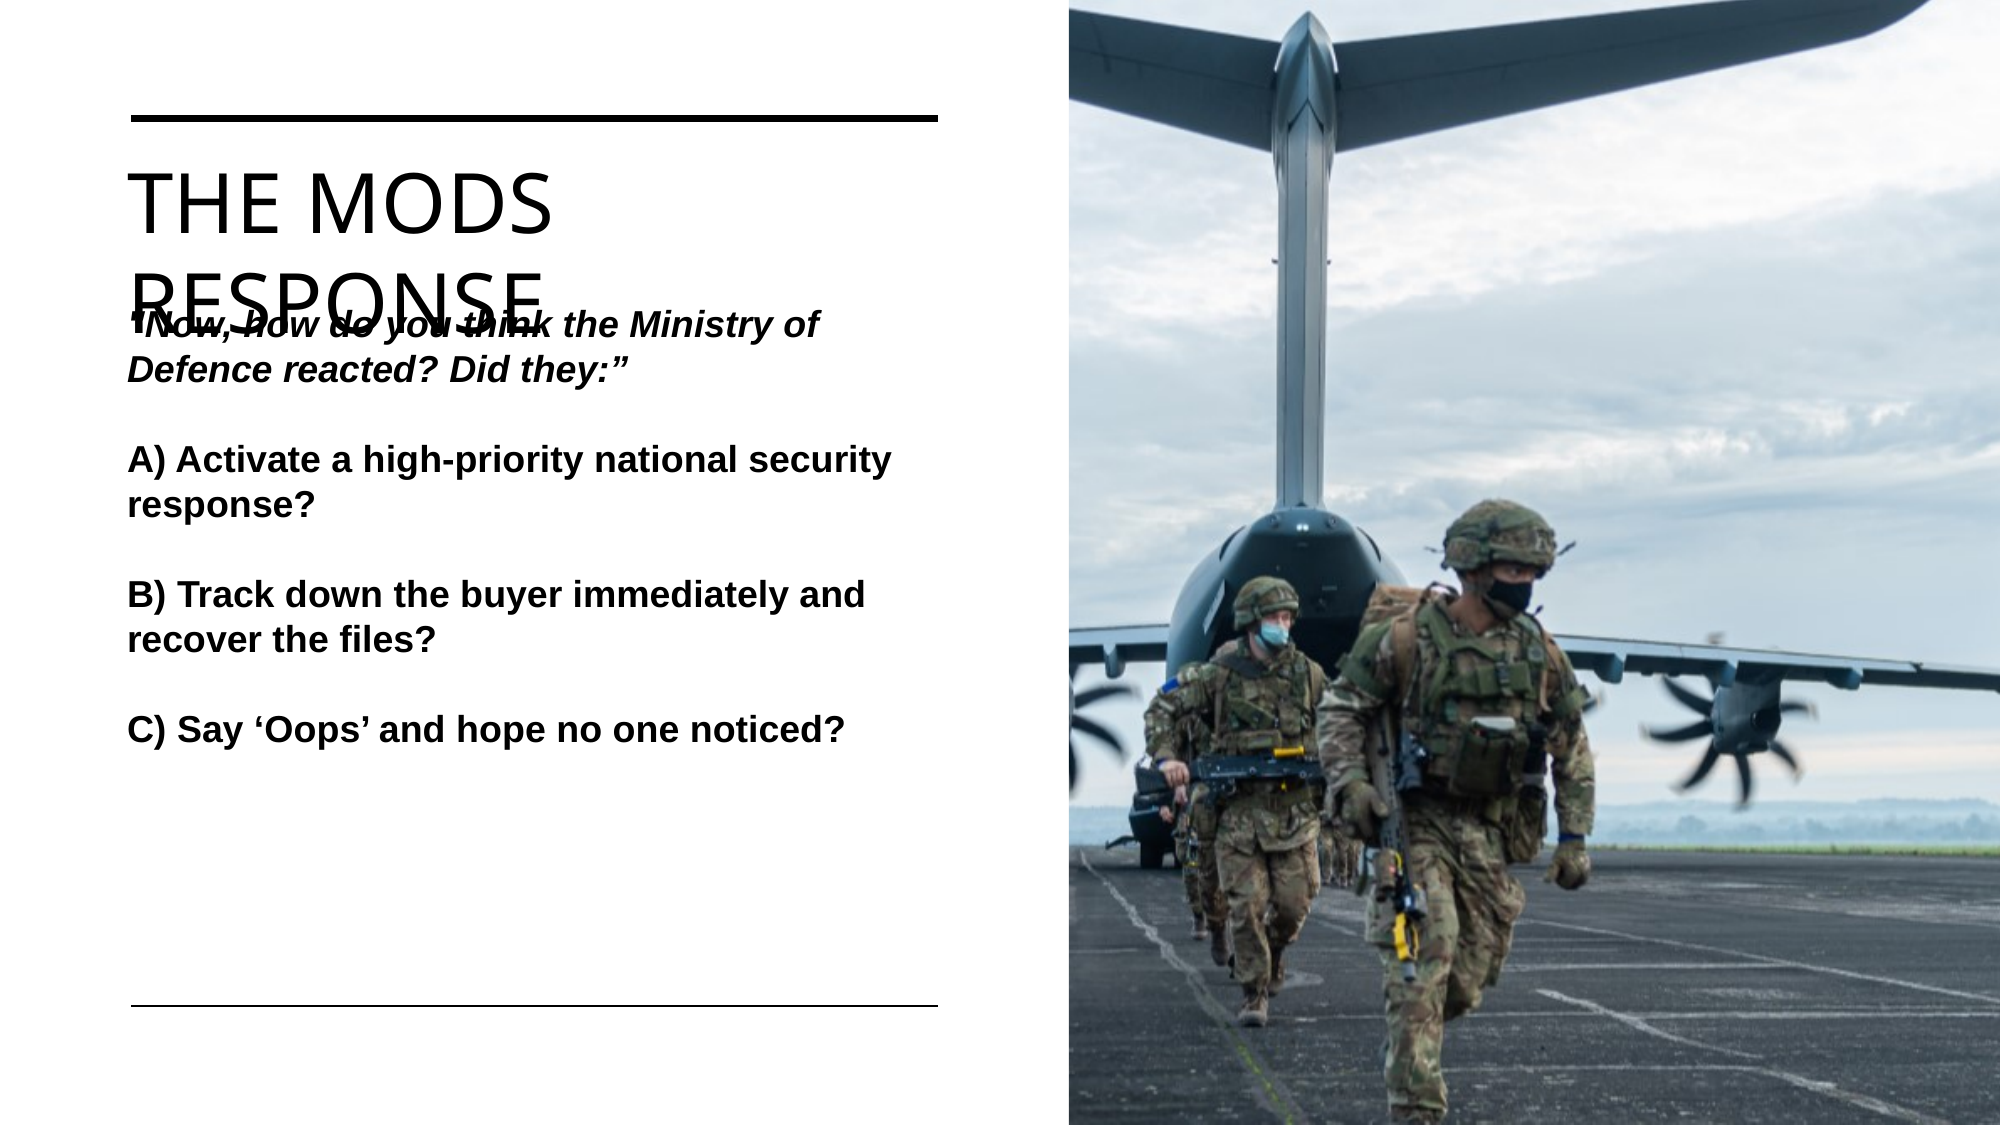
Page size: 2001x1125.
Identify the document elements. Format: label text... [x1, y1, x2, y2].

picture [1068, 0, 2000, 1125]
title The mods response [112, 143, 970, 778]
subtitle "Now, how do you think the Ministry of Defence reacted? Did they:” A) Activate a high-priority national security response? B) Track down the buyer immediately and recover the files? C) Say ‘Oops’ and hope no one noticed? [112, 292, 910, 928]
